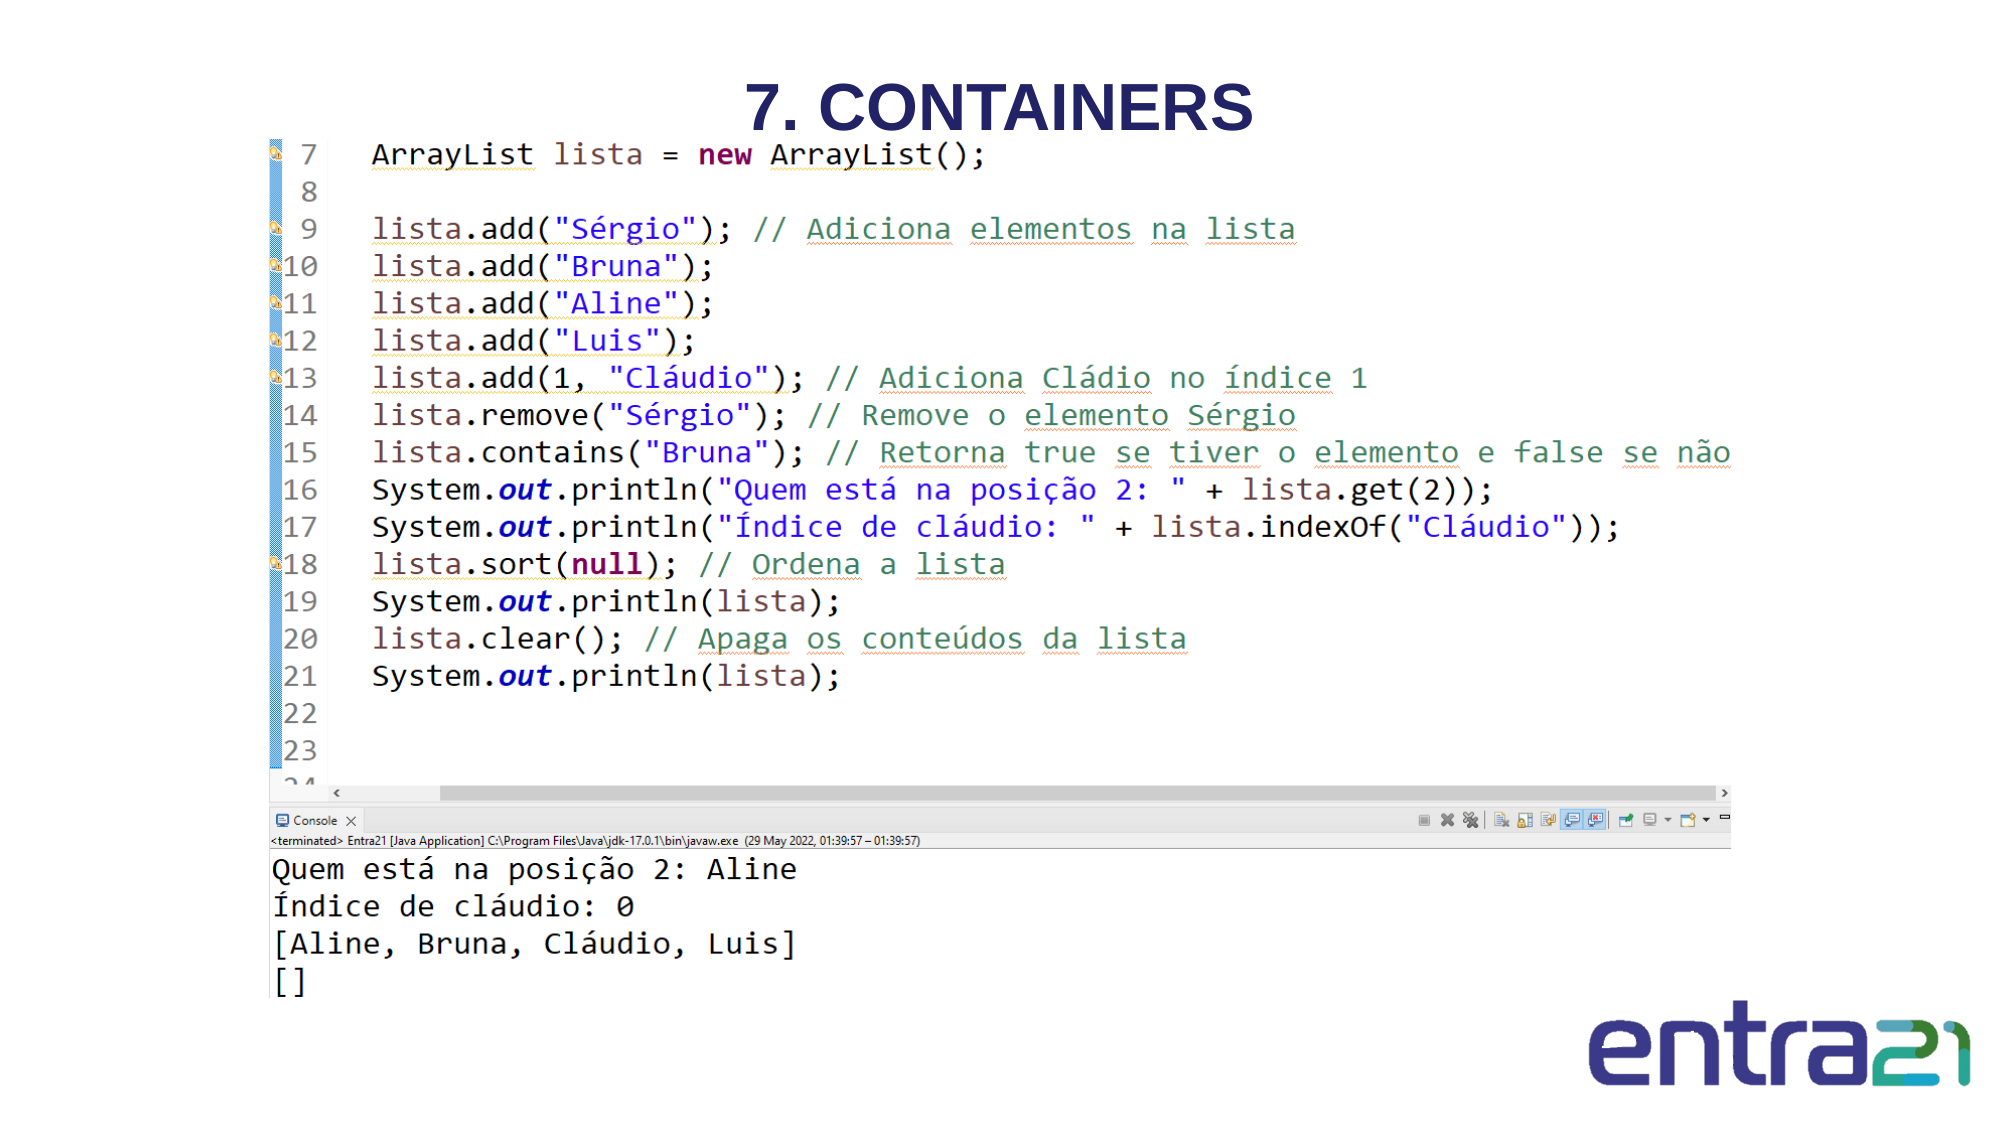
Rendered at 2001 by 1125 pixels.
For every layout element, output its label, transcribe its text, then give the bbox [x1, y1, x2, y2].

picture [268, 139, 1979, 1125]
text_box 7. Containers [249, 11, 1750, 196]
